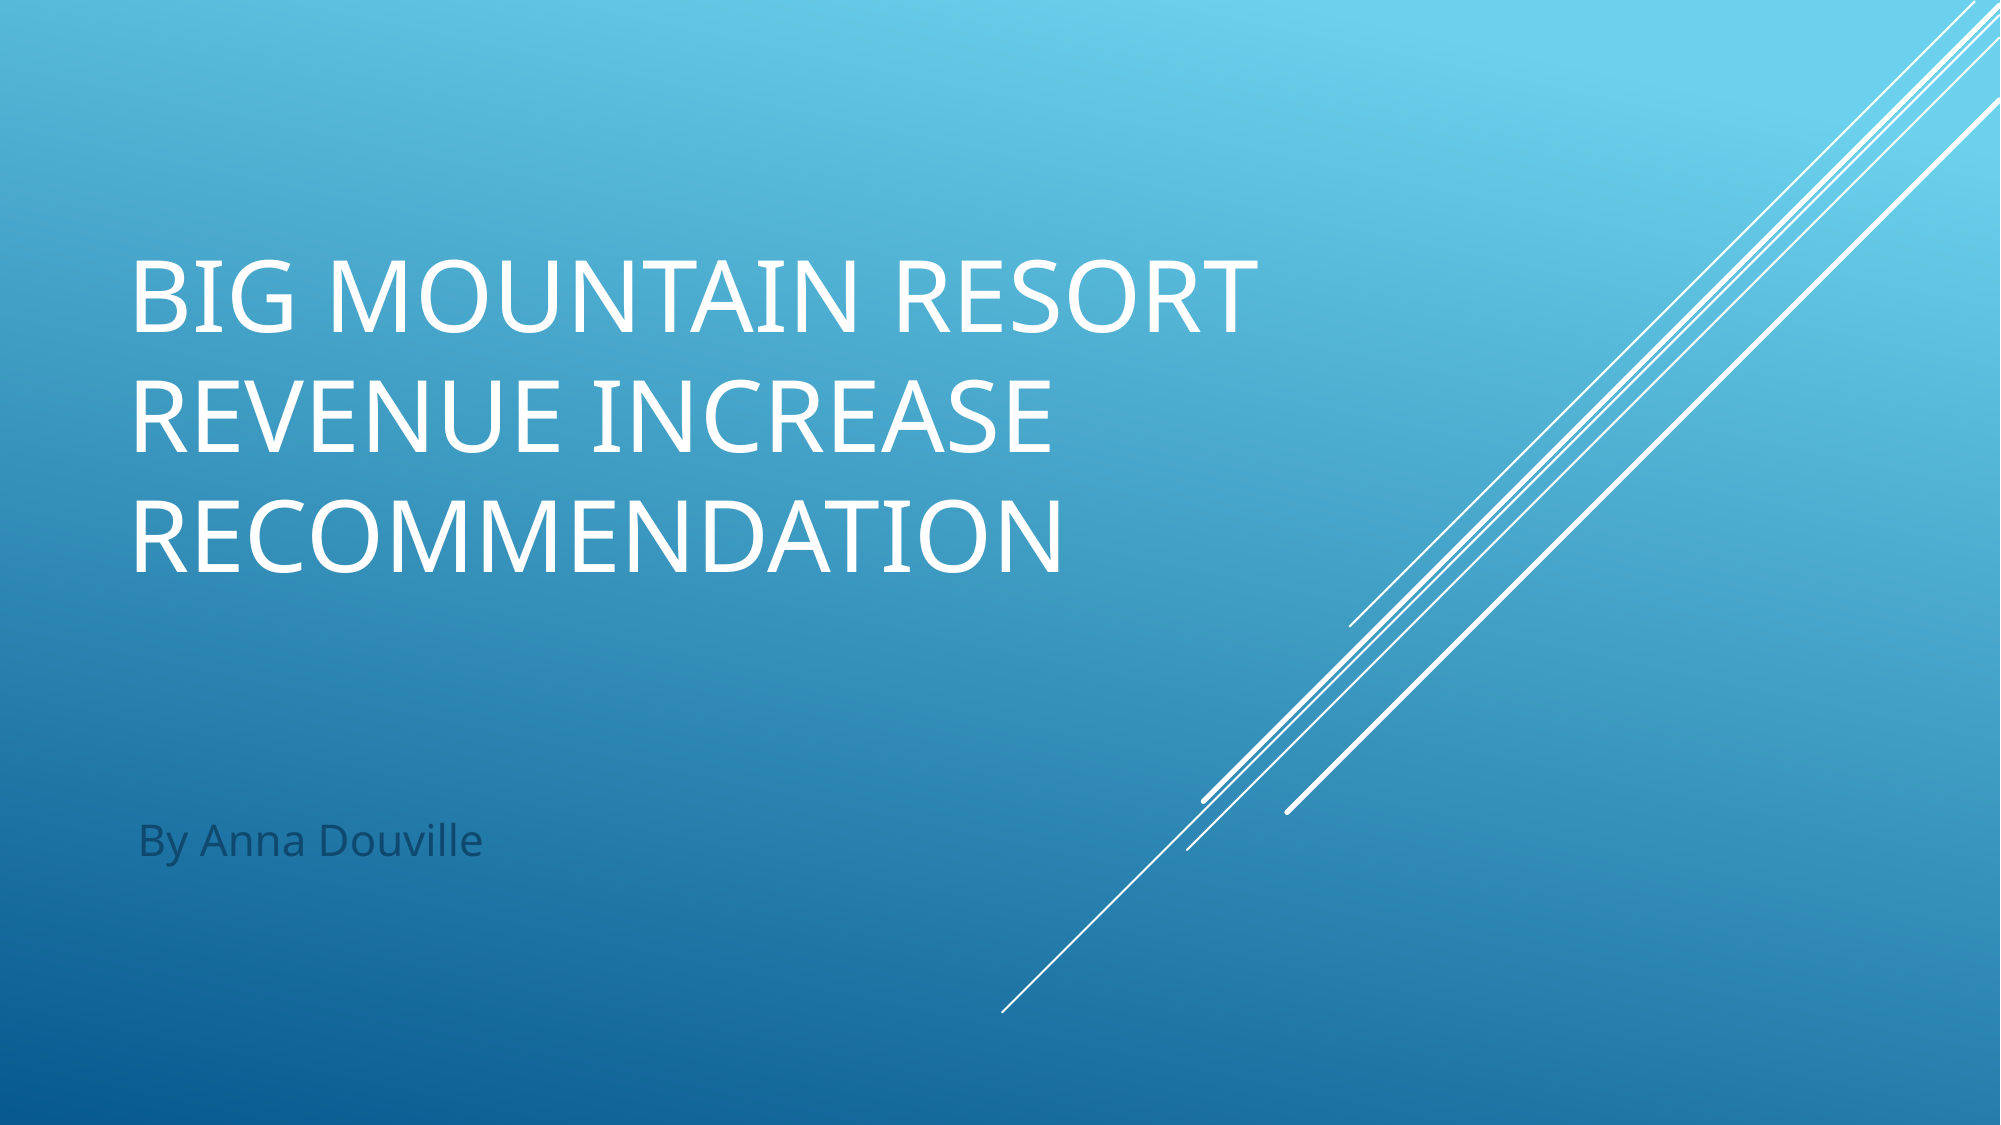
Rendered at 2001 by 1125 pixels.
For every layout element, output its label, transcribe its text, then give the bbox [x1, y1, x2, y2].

subtitle By Anna Douville [122, 805, 1173, 1125]
title Big Mountain Resort Revenue increase recommendation [112, 112, 1425, 600]
